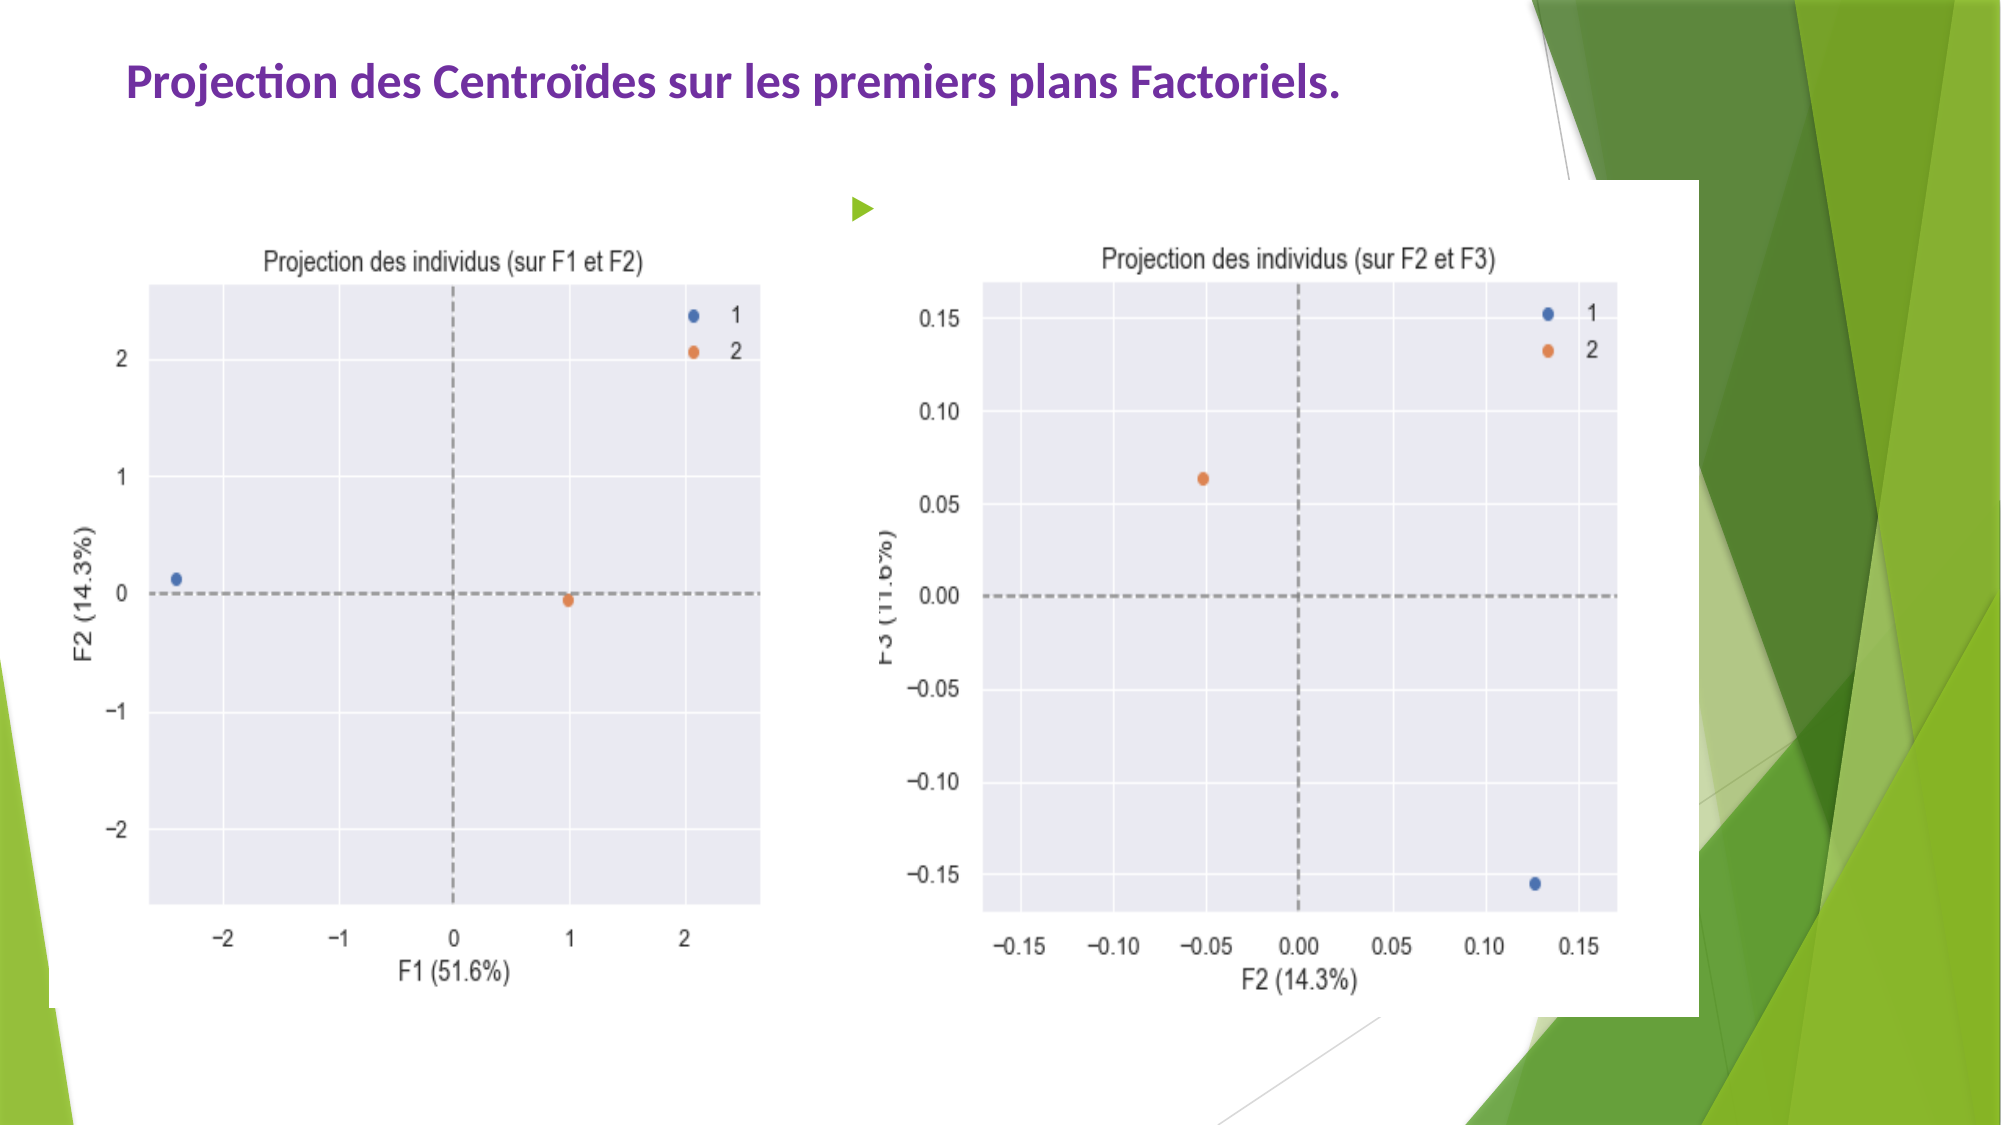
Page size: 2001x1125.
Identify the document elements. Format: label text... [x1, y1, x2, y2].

picture [49, 184, 840, 1009]
picture [879, 179, 1699, 1018]
list [837, 183, 875, 991]
title Projection des Centroïdes sur les premiers plans Factoriels. [111, 40, 1522, 147]
